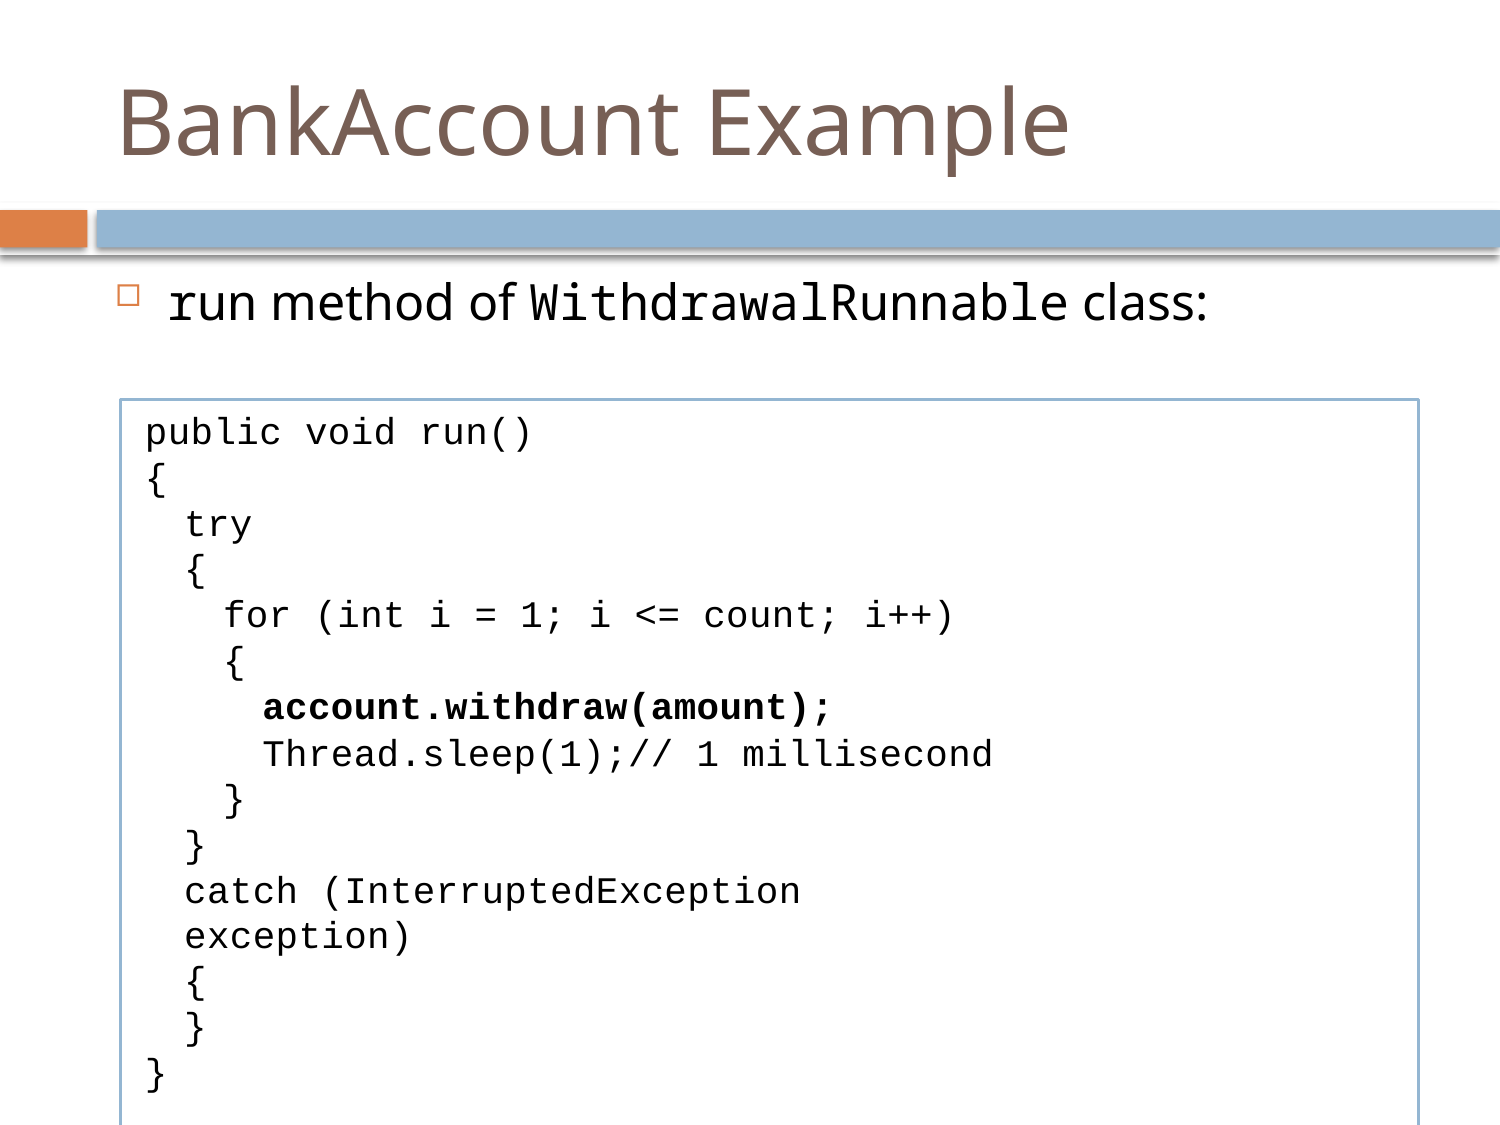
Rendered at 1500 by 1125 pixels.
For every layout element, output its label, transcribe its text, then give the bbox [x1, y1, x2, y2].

title BankAccount Example [100, 37, 1438, 200]
text_box public void run() { try { for (int i = 1; i <= count; i++) { account.withdraw(amount); Thread.sleep(1);// 1 millisecond } } catch (InterruptedException exception) { } } [119, 398, 1420, 1125]
list run method of WithdrawalRunnable class: [100, 262, 1438, 500]
